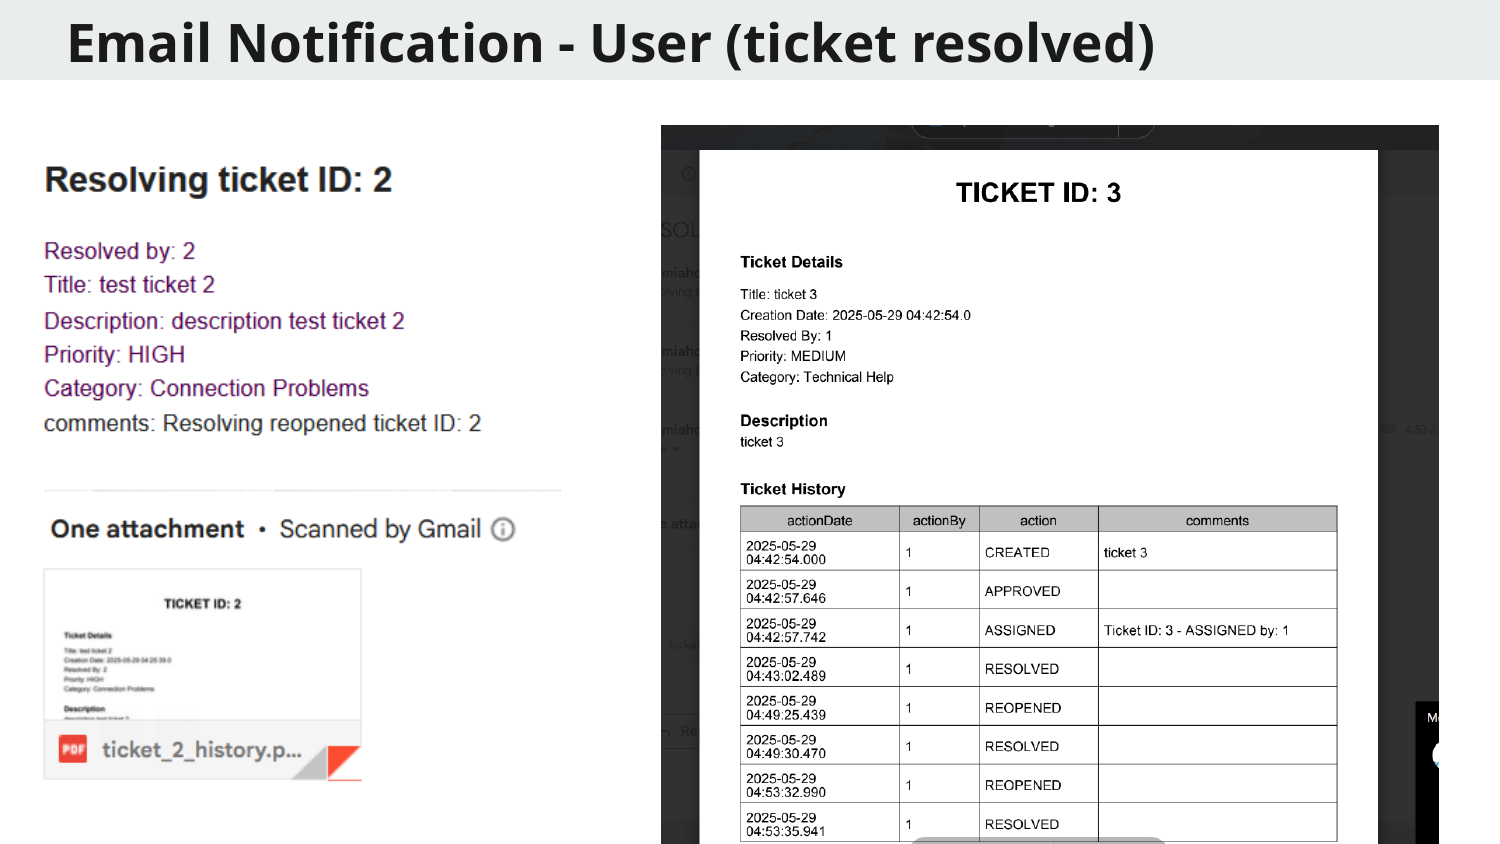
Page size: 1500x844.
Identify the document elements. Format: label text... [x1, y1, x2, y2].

title Email Notification - User (ticket resolved) [51, 0, 1449, 89]
picture [661, 125, 1440, 844]
picture [24, 150, 561, 819]
